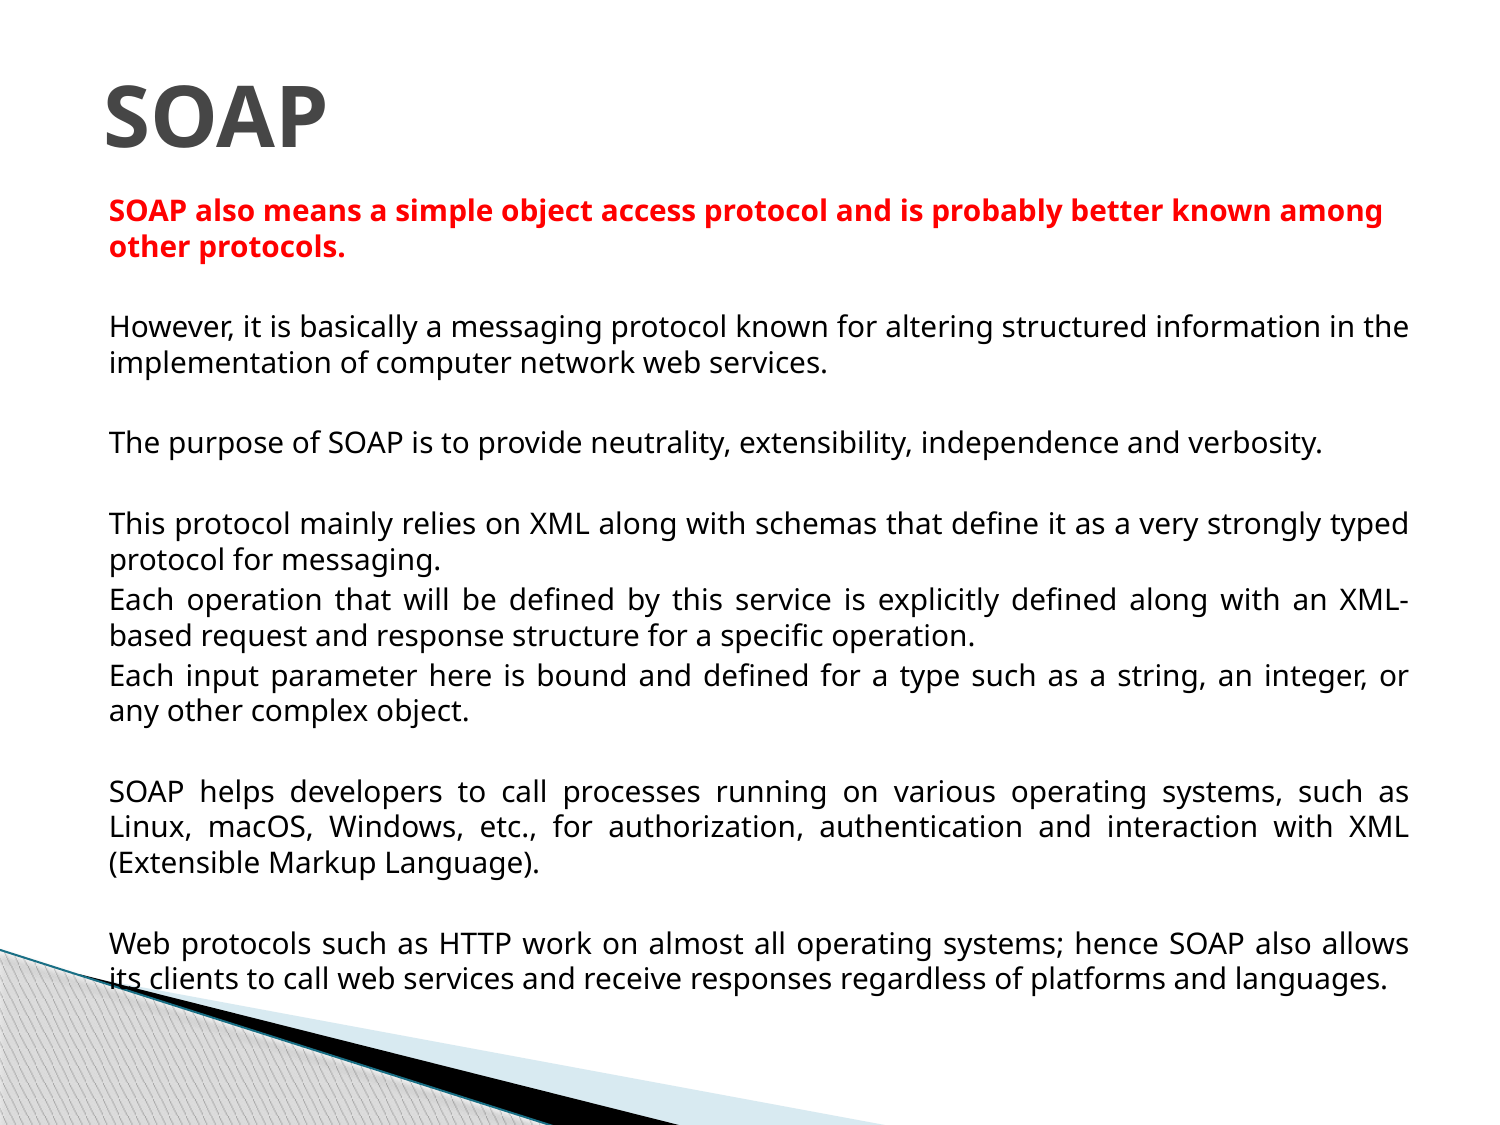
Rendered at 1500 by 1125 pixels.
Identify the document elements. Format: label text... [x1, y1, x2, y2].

title SOAP [88, 19, 1439, 207]
list SOAP also means a simple object access protocol and is probably better known among other protocols. However, it is basically a messaging protocol known for altering structured information in the implementation of computer network web services. The purpose of SOAP is to provide neutrality, extensibility, independence and verbosity. This protocol mainly relies on XML along with schemas that define it as a very strongly typed protocol for messaging. Each operation that will be defined by this service is explicitly defined along with an XML-based request and response structure for a specific operation. Each input parameter here is bound and defined for a type such as a string, an integer, or any other complex object. SOAP helps developers to call processes running on various operating systems, such as Linux, macOS, Windows, etc., for authorization, authentication and interaction with XML (Extensible Markup Language). Web protocols such as HTTP work on almost all operating systems; hence SOAP also allows its clients to call web services and receive responses regardless of platforms and languages. [76, 184, 1427, 1012]
